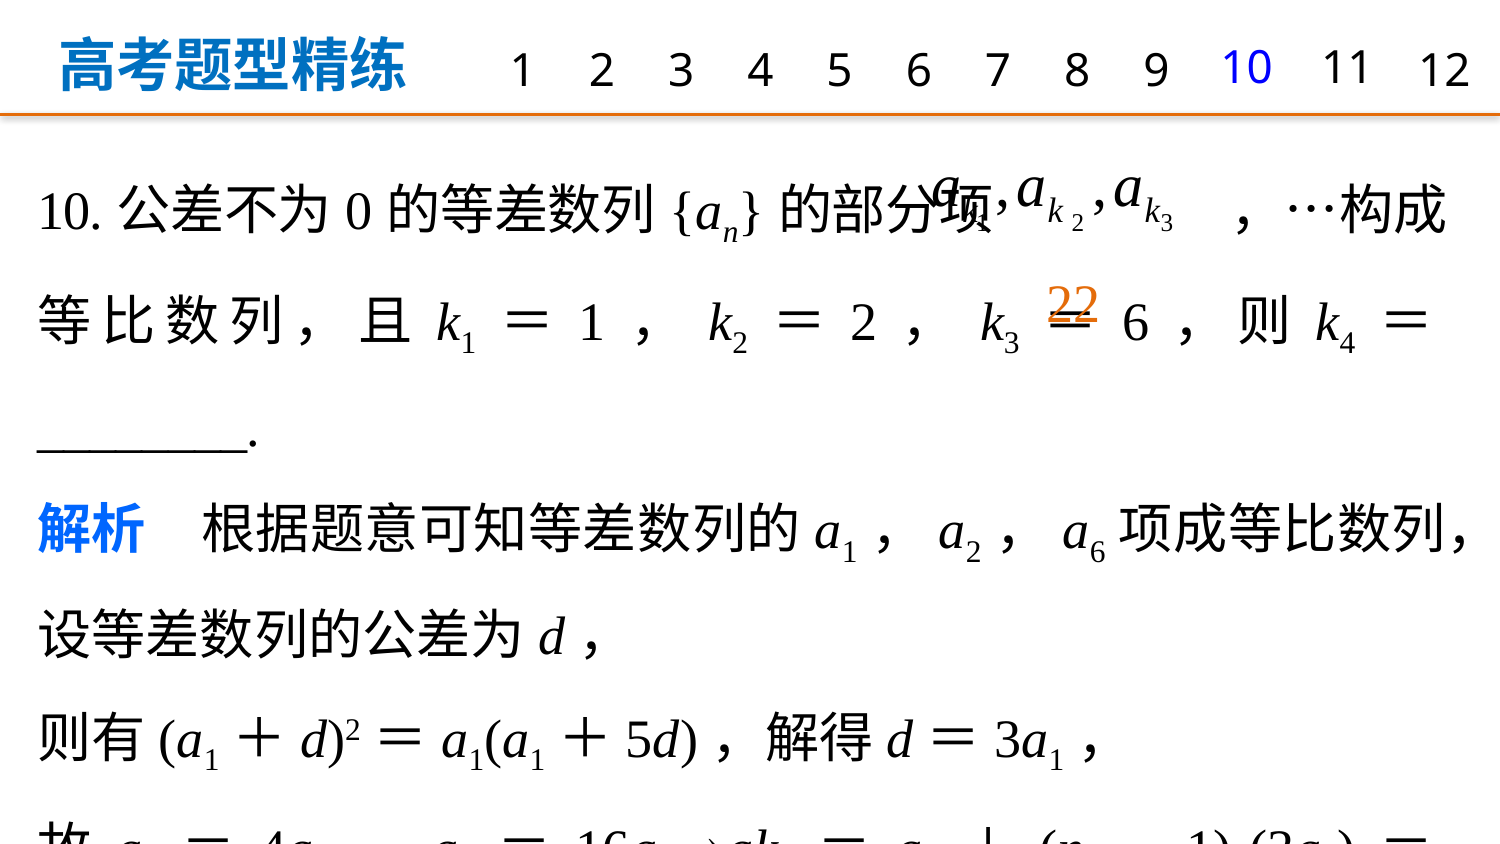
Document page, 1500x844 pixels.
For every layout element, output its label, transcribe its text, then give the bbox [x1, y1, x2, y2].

text_box 11 [1301, 36, 1394, 101]
text_box 4 [725, 36, 796, 106]
text_box 2 [567, 36, 637, 106]
text_box 1 [488, 36, 558, 106]
text_box 3 [646, 36, 716, 106]
text_box 7 [963, 36, 1033, 106]
text_box 10.公差不为0的等差数列{an}的部分项 ，…构成等比数列，且k1＝1，k2＝2，k3＝6，则k4＝________. 解析 根据题意可知等差数列的a1，a2，a6项成等比数列，设等差数列的公差为d， 则有(a1＋d)2＝a1(a1＋5d)，解得d＝3a1， 故a2＝4a1，a6＝16a1⇒ak4＝a1＋(n－1)·(3a1)＝64a1， 解得n＝22，即k4＝22. [22, 130, 1462, 844]
text_box 10 [1201, 36, 1293, 101]
text_box 22 [1031, 252, 1116, 341]
text_box 12 [1402, 36, 1486, 106]
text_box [922, 145, 1190, 243]
text_box 高考题型精练 [43, 20, 423, 105]
text_box 8 [1042, 36, 1113, 106]
text_box 5 [804, 36, 875, 106]
text_box 6 [884, 36, 954, 106]
text_box 9 [1121, 36, 1192, 106]
